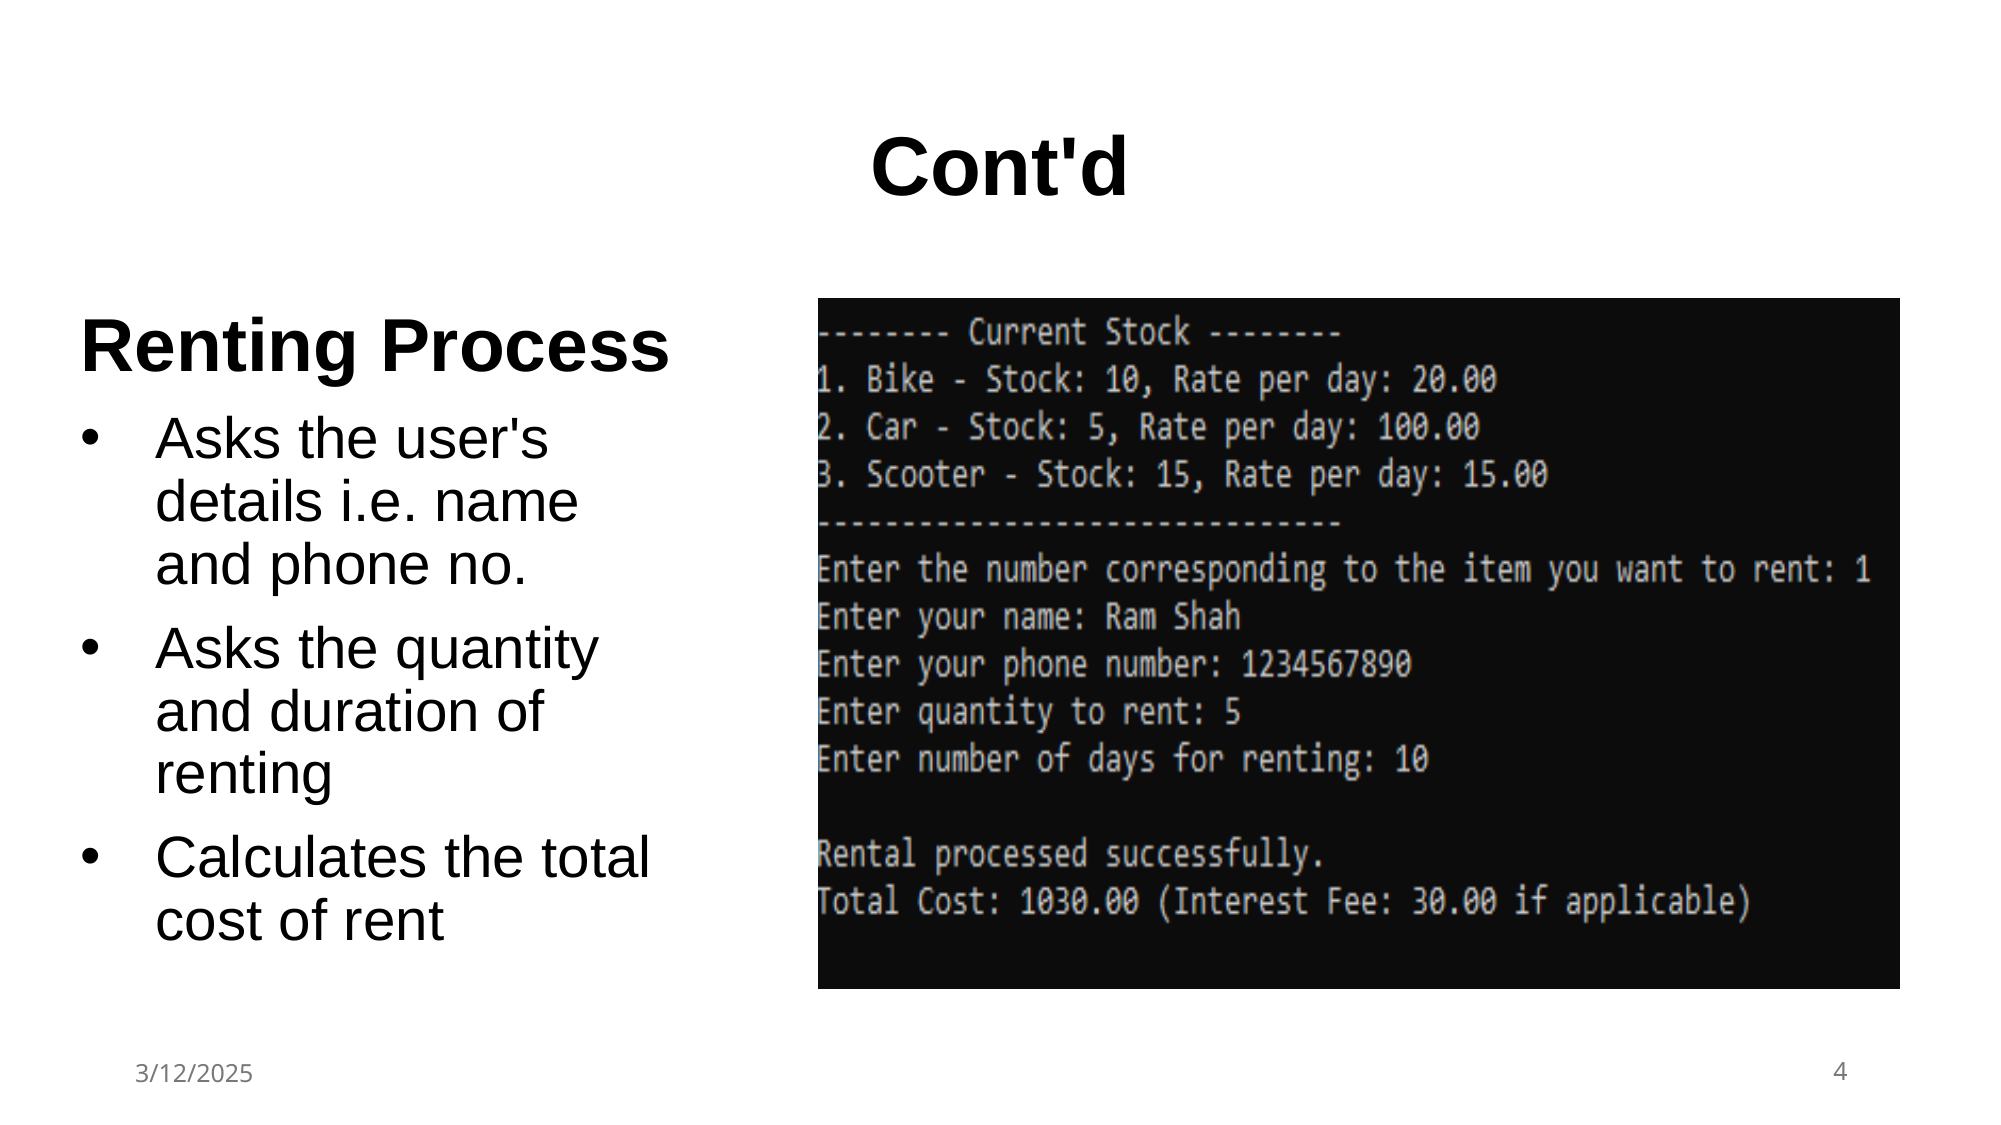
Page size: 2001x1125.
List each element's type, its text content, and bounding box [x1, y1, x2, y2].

footer 3/12/2025 [65, 1042, 324, 1103]
title Cont'd [137, 59, 1863, 278]
list Renting Process Asks the user's details i.e. name and phone no. Asks the quantity and duration of renting Calculates the total cost of rent [65, 299, 703, 1014]
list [817, 297, 1900, 990]
slide_number 4 [1412, 1042, 1863, 1103]
